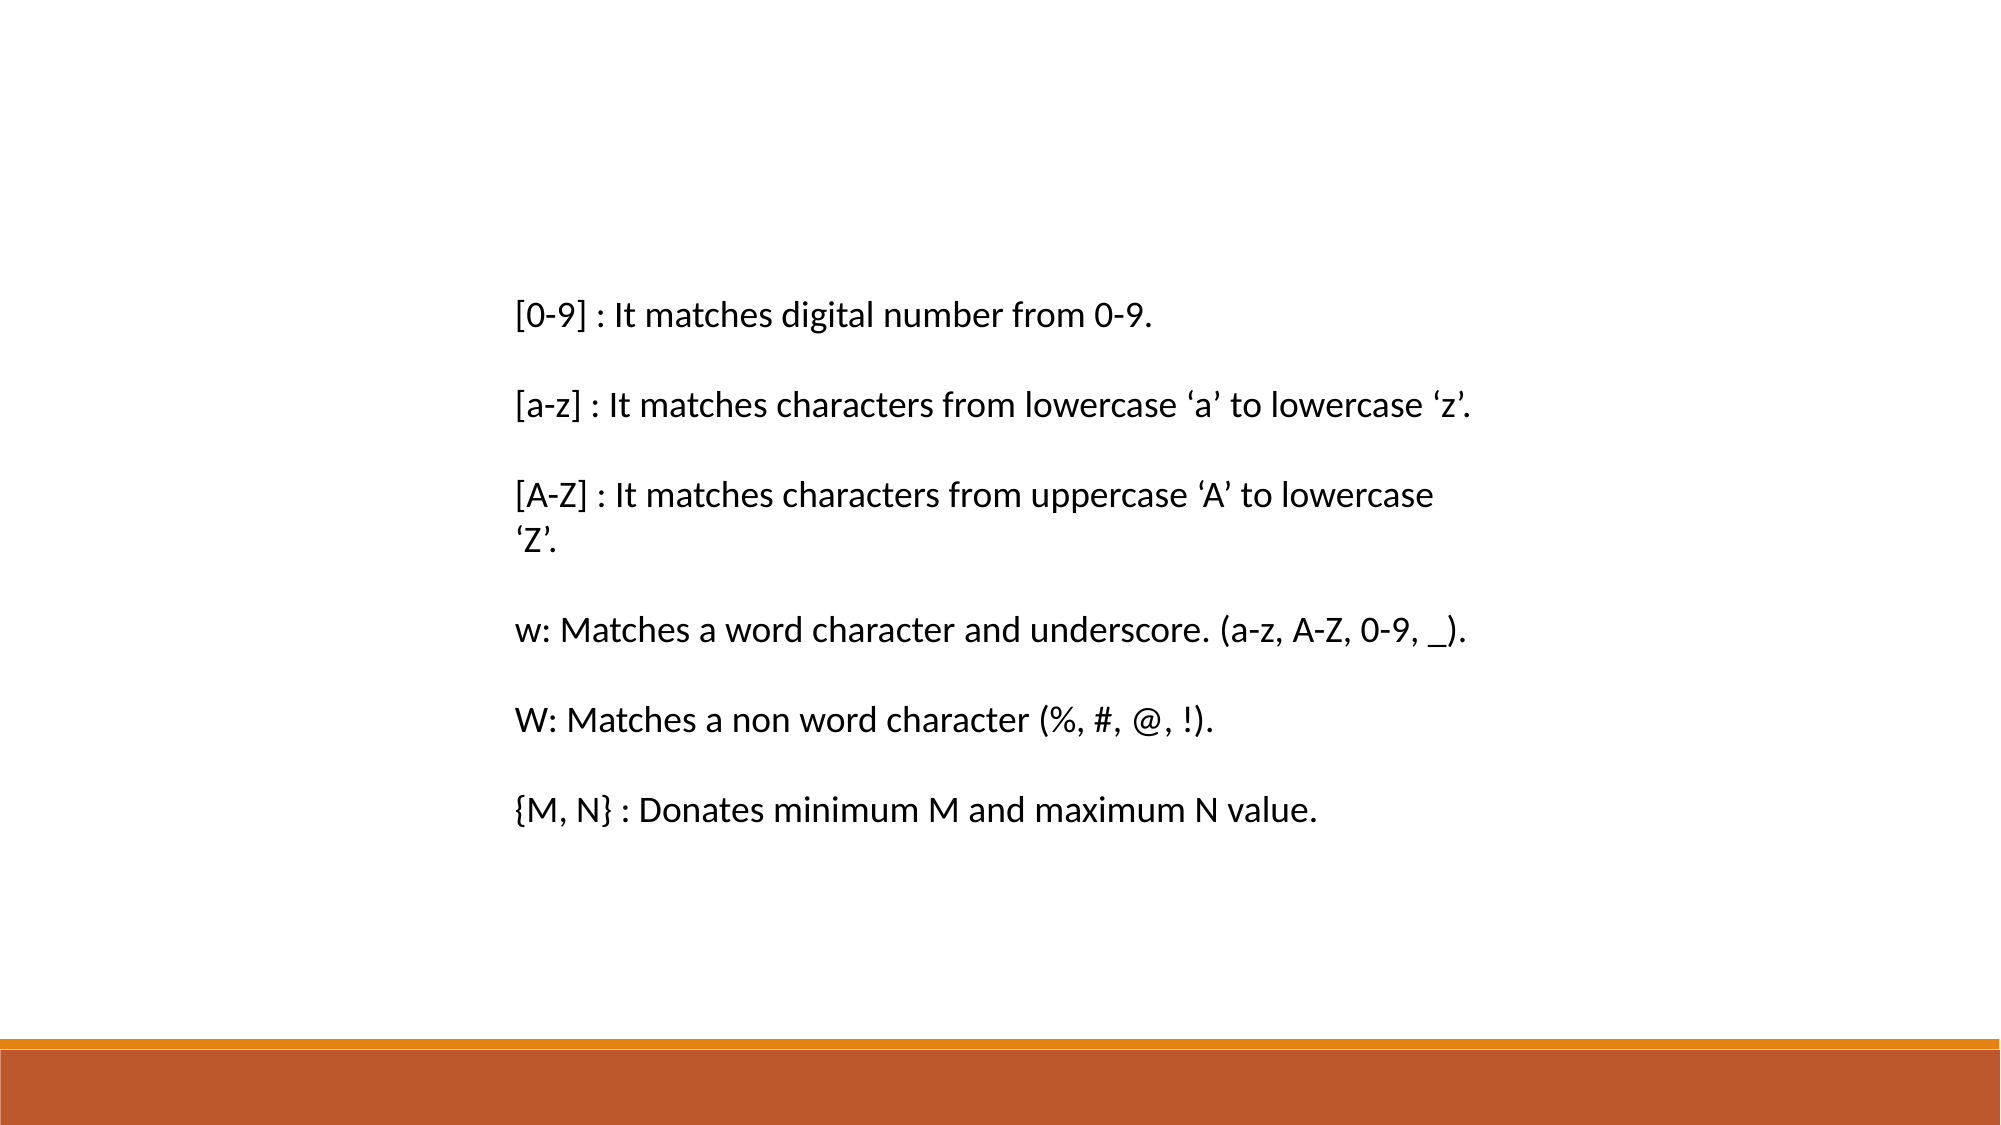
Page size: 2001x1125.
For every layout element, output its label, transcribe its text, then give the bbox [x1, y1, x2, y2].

text_box [0-9] : It matches digital number from 0-9. [a-z] : It matches characters from lowercase ‘a’ to lowercase ‘z’. [A-Z] : It matches characters from uppercase ‘A’ to lowercase ‘Z’. w: Matches a word character and underscore. (a-z, A-Z, 0-9, _). W: Matches a non word character (%, #, @, !). {M, N} : Donates minimum M and maximum N value. [500, 282, 1500, 837]
